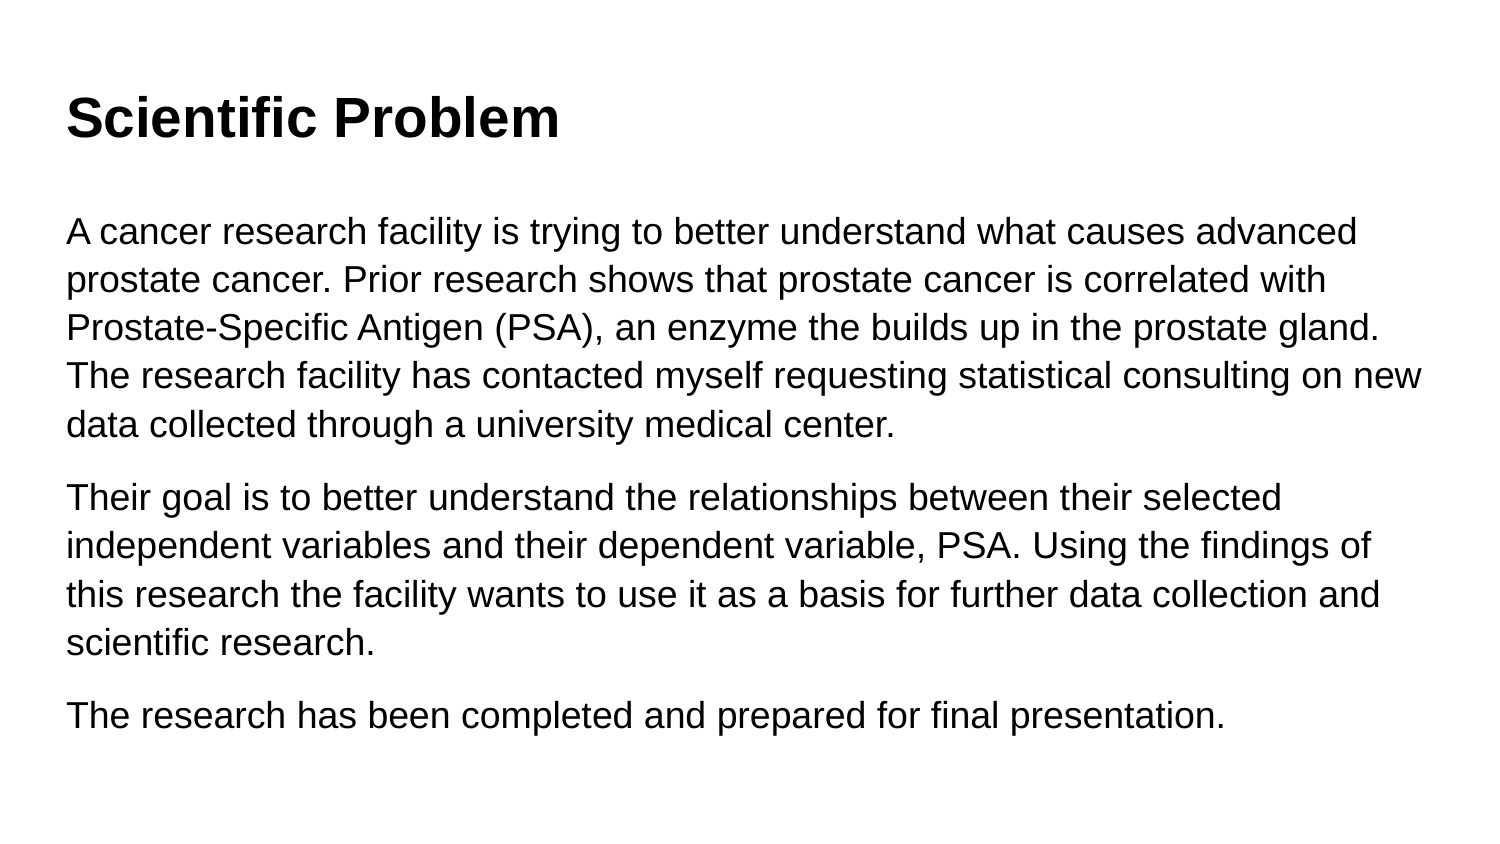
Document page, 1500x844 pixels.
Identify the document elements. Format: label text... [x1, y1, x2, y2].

title Scientific Problem [51, 71, 1449, 166]
list A cancer research facility is trying to better understand what causes advanced prostate cancer. Prior research shows that prostate cancer is correlated with Prostate-Specific Antigen (PSA), an enzyme the builds up in the prostate gland. The research facility has contacted myself requesting statistical consulting on new data collected through a university medical center. Their goal is to better understand the relationships between their selected independent variables and their dependent variable, PSA. Using the findings of this research the facility wants to use it as a basis for further data collection and scientific research. The research has been completed and prepared for final presentation. [51, 189, 1449, 752]
